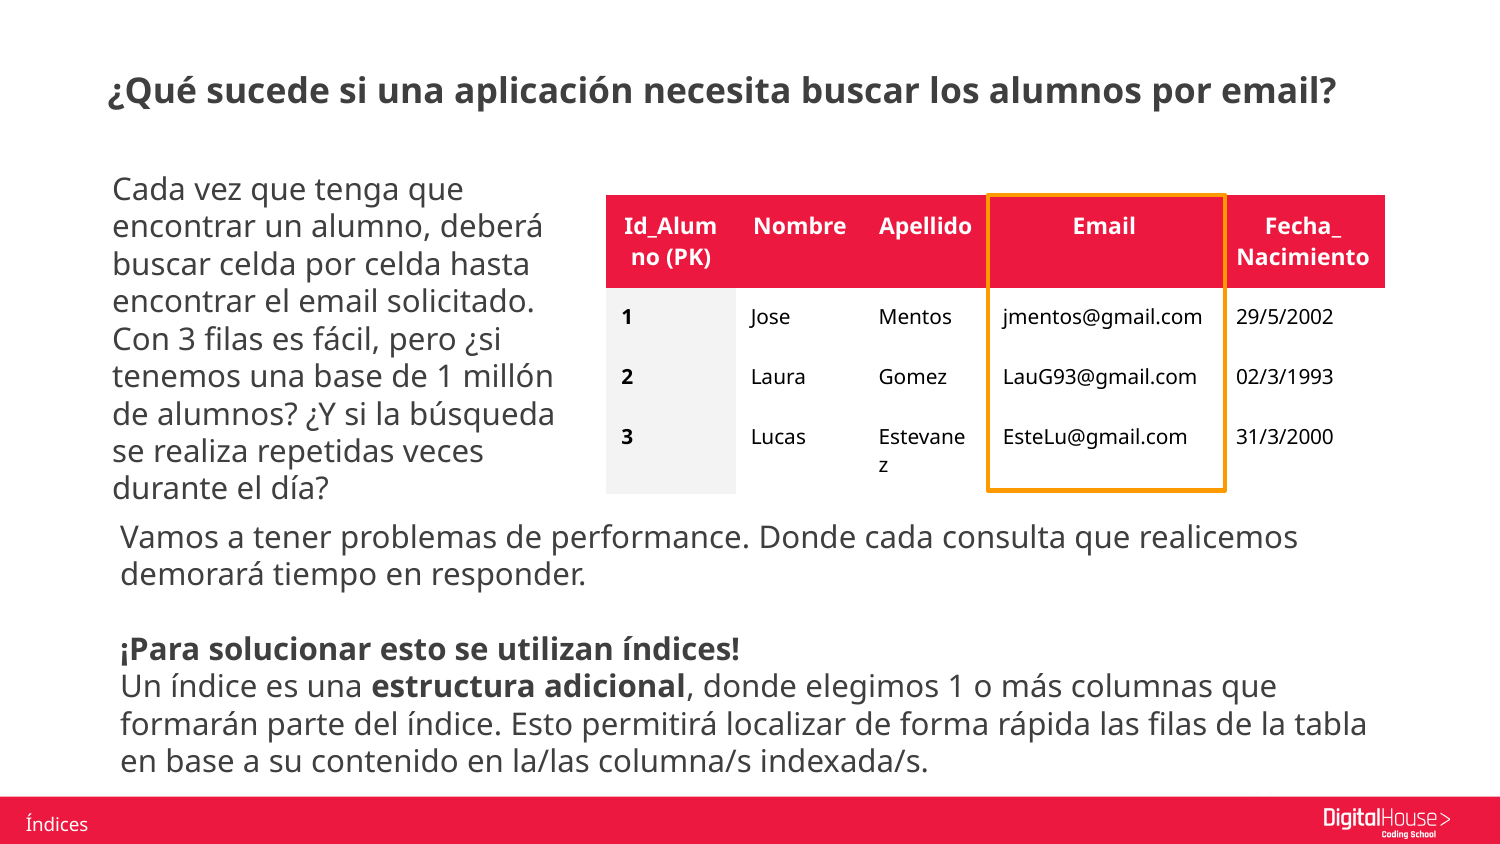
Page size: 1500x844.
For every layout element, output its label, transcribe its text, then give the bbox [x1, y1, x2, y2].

table_cell 1 [606, 288, 736, 347]
picture [0, 0, 1500, 796]
table_cell Estevanez [864, 407, 988, 494]
text_box [987, 195, 1225, 491]
table_cell Laura [736, 347, 864, 407]
table_cell 3 [606, 407, 736, 494]
list Vamos a tener problemas de performance. Donde cada consulta que realicemos demorará tiempo en responder. ¡Para solucionar esto se utilizan índices! Un índice es una estructura adicional, donde elegimos 1 o más columnas que formarán parte del índice. Esto permitirá localizar de forma rápida las filas de la tabla en base a su contenido en la/las columna/s indexada/s. [105, 501, 1411, 844]
table_cell Jose [736, 288, 864, 347]
table_cell Lucas [736, 407, 864, 494]
table_cell 29/5/2002 [1225, 288, 1385, 347]
table_cell Gomez [864, 347, 987, 407]
table_cell Mentos [864, 288, 987, 347]
picture [1411, 808, 1450, 839]
table_header Nombre [736, 195, 864, 288]
table_cell 02/3/1993 [1225, 347, 1385, 407]
table_header Fecha_ Nacimiento [1225, 195, 1385, 288]
list Cada vez que tenga que encontrar un alumno, deberá buscar celda por celda hasta encontrar el email solicitado. Con 3 filas es fácil, pero ¿si tenemos una base de 1 millón de alumnos? ¿Y si la búsqueda se realiza repetidas veces durante el día? [97, 154, 601, 497]
table_cell 31/3/2000 [1221, 407, 1385, 494]
table_header Id_Alumno (PK) [606, 195, 736, 288]
table_cell 2 [606, 347, 736, 407]
table_header Apellido [864, 195, 987, 288]
list ¿Qué sucede si una aplicación necesita buscar los alumnos por email? [92, 52, 1386, 141]
